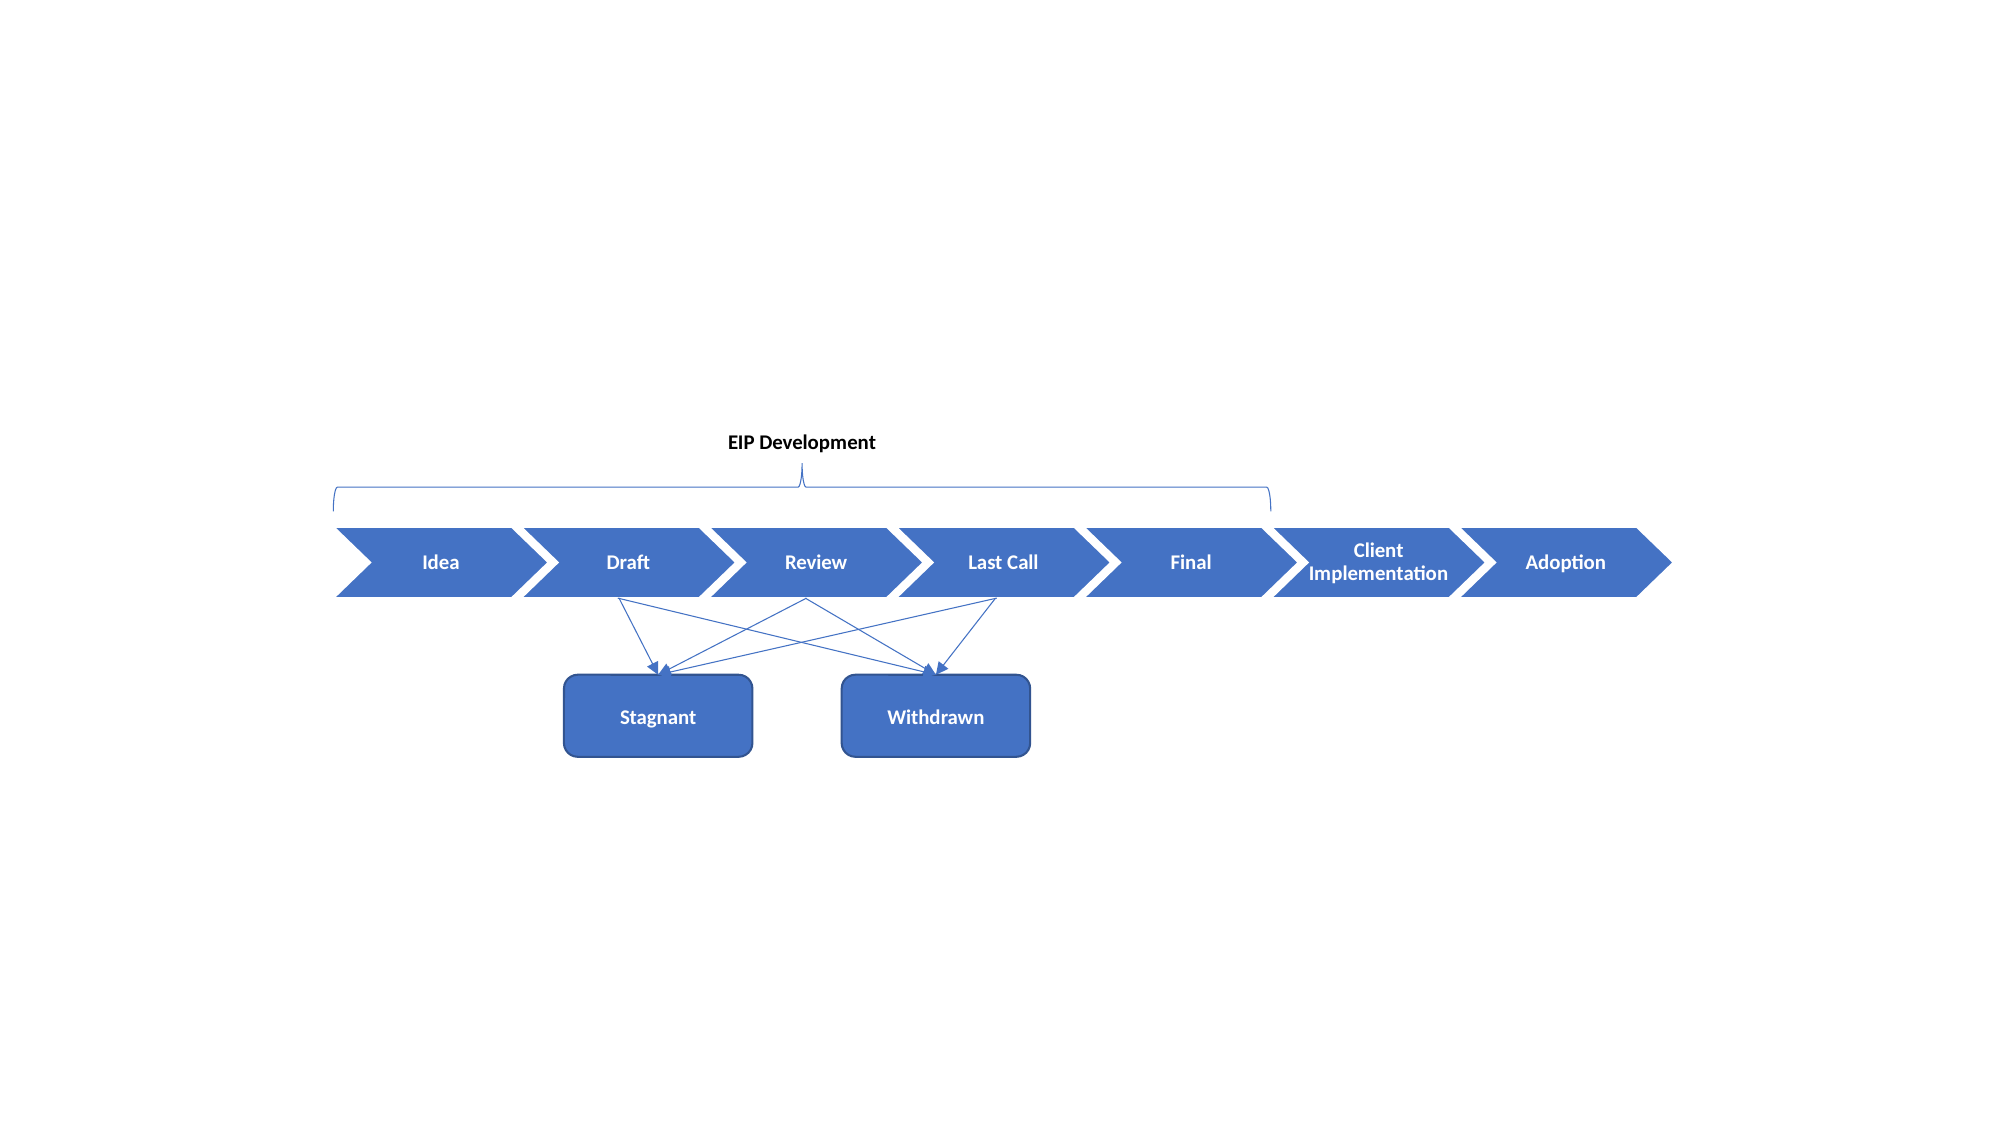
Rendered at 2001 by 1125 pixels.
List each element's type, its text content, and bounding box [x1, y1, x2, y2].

text_box Review [705, 525, 926, 598]
text_box Last Call [893, 525, 1113, 600]
text_box Idea [330, 525, 551, 600]
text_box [935, 598, 996, 675]
text_box Adoption [1455, 525, 1676, 600]
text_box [658, 598, 935, 675]
text_box Draft [518, 525, 738, 600]
text_box Client Implementation [1268, 525, 1488, 600]
text_box Withdrawn [840, 673, 1032, 758]
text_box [617, 598, 658, 675]
text_box [332, 463, 1272, 512]
text_box Final [1080, 525, 1301, 600]
text_box EIP Development [570, 421, 1034, 461]
text_box Stagnant [562, 673, 754, 758]
